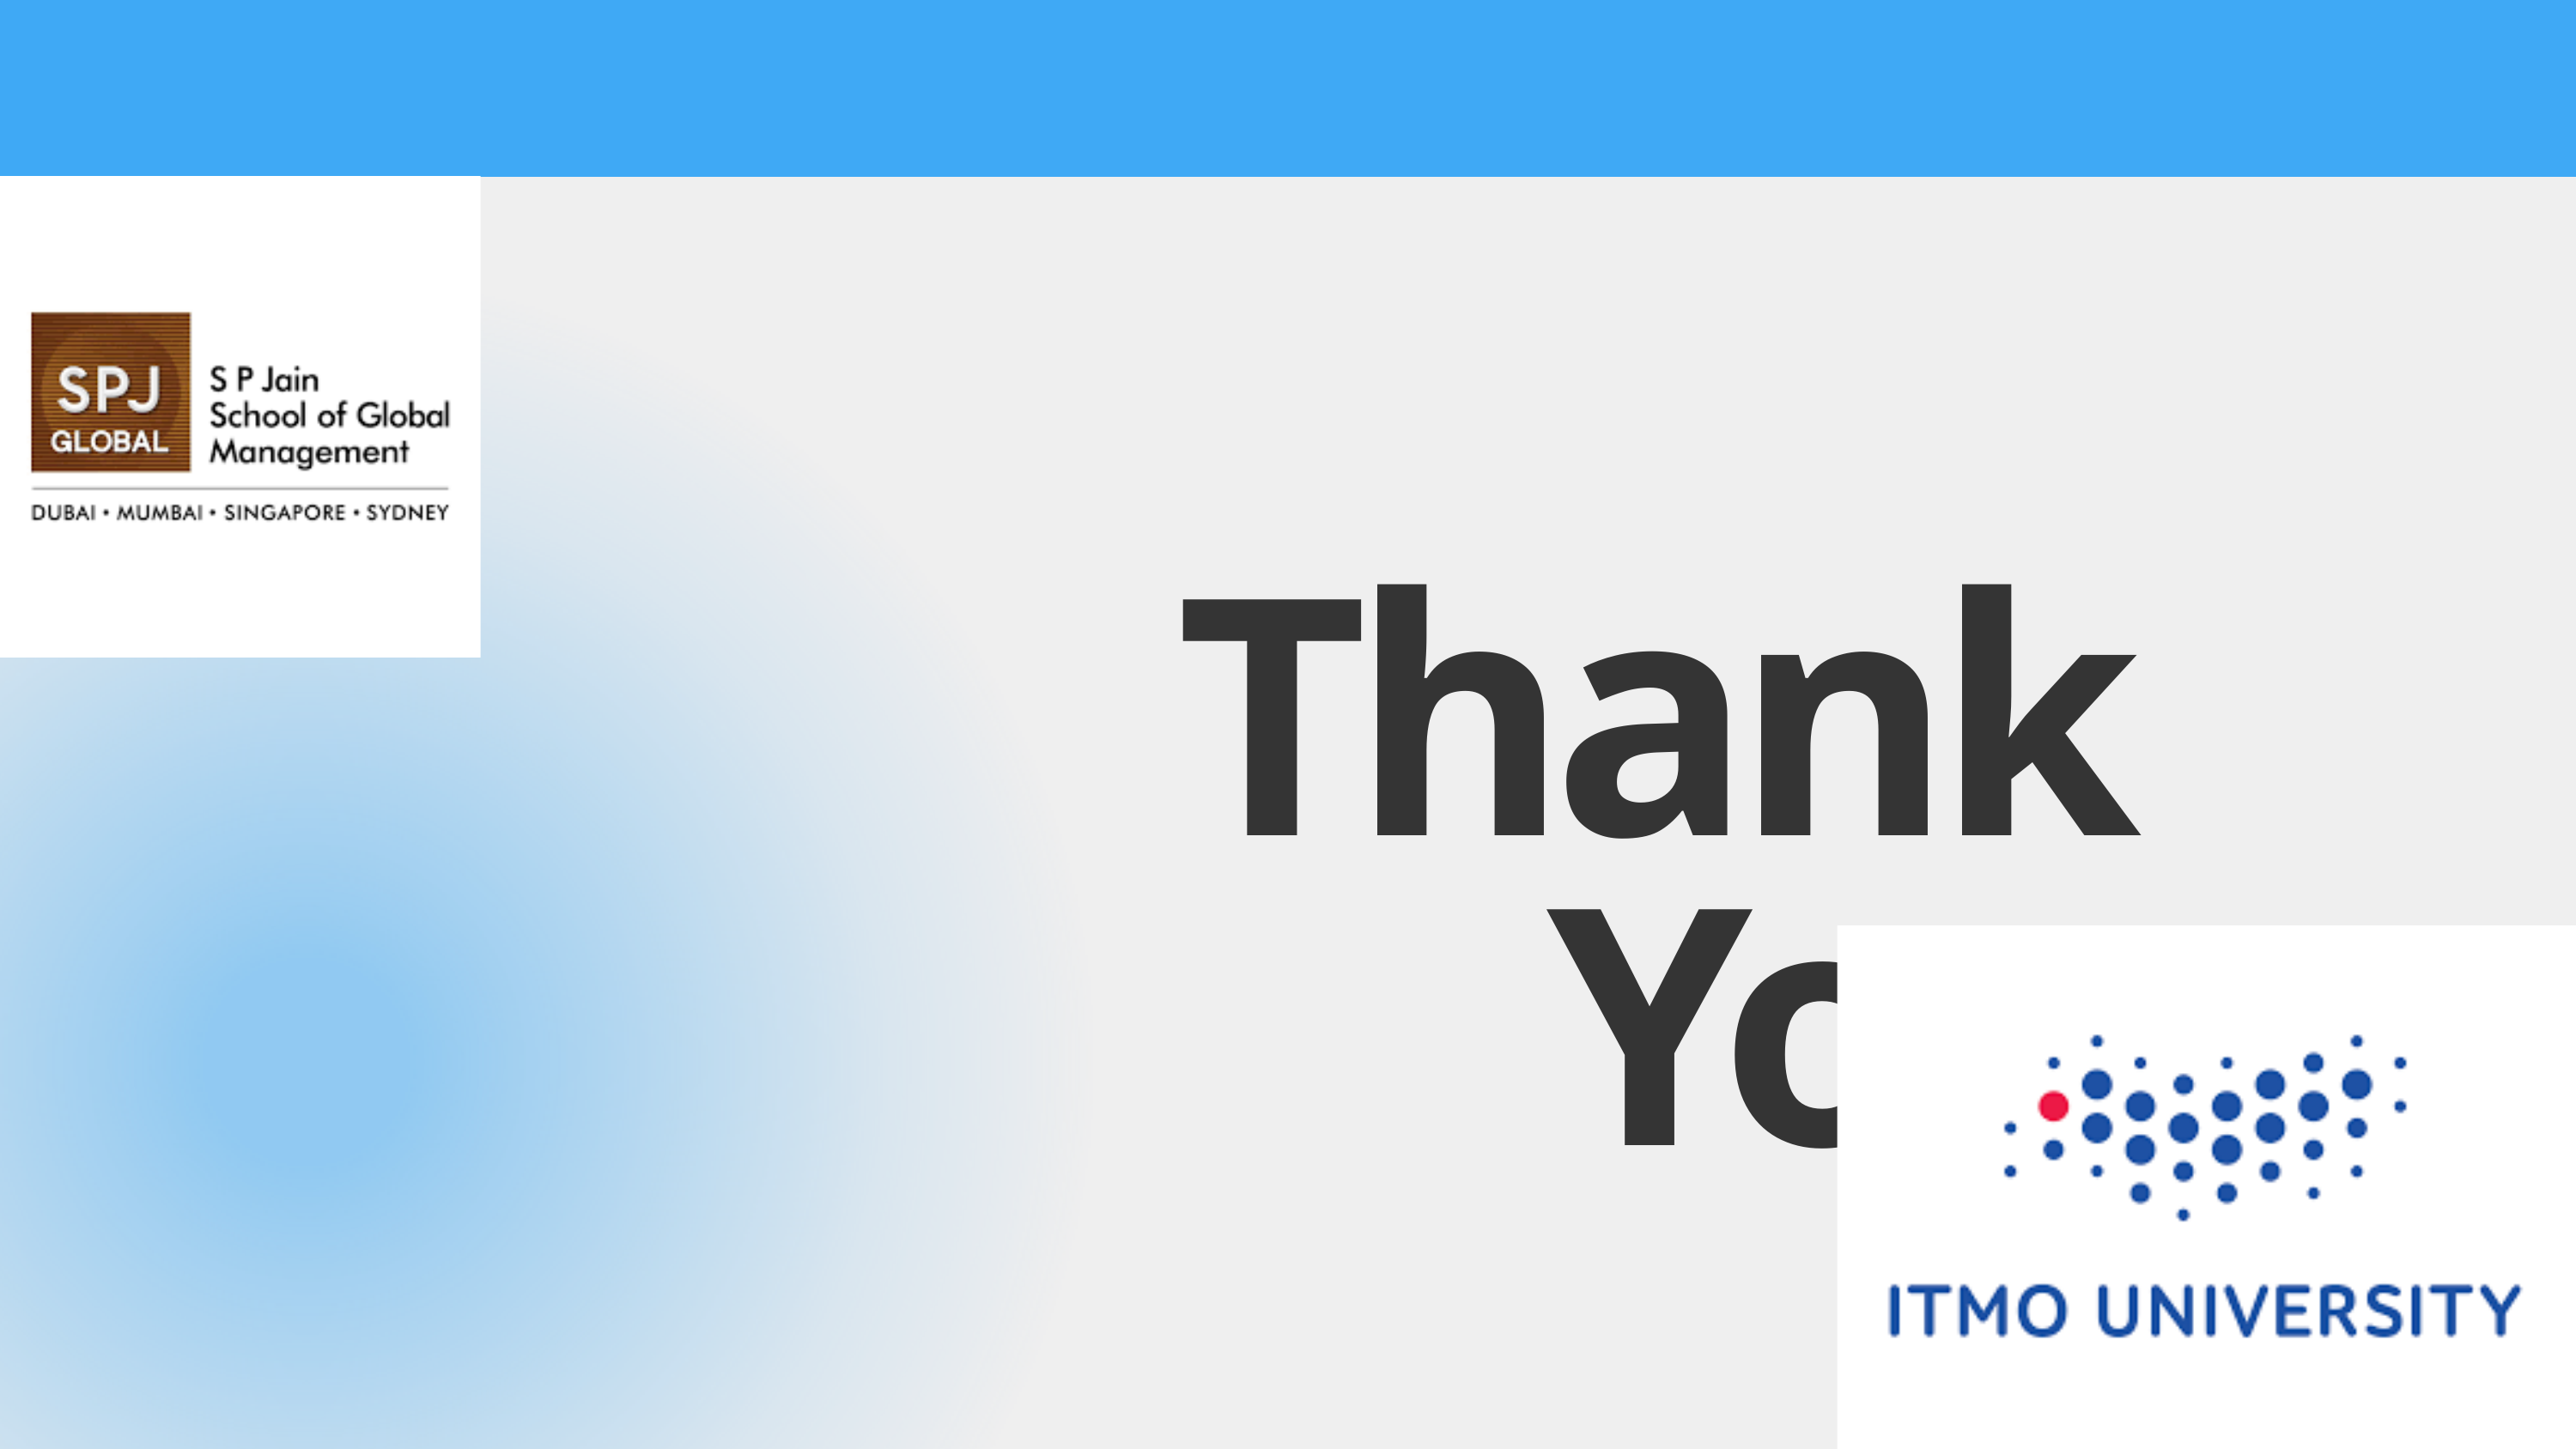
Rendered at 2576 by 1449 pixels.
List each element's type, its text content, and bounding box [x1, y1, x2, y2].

text_box [0, 272, 1098, 1449]
text_box [1837, 925, 2576, 1449]
text_box [0, 186, 481, 658]
text_box Thank You [597, 591, 2126, 1212]
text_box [0, 0, 2576, 177]
